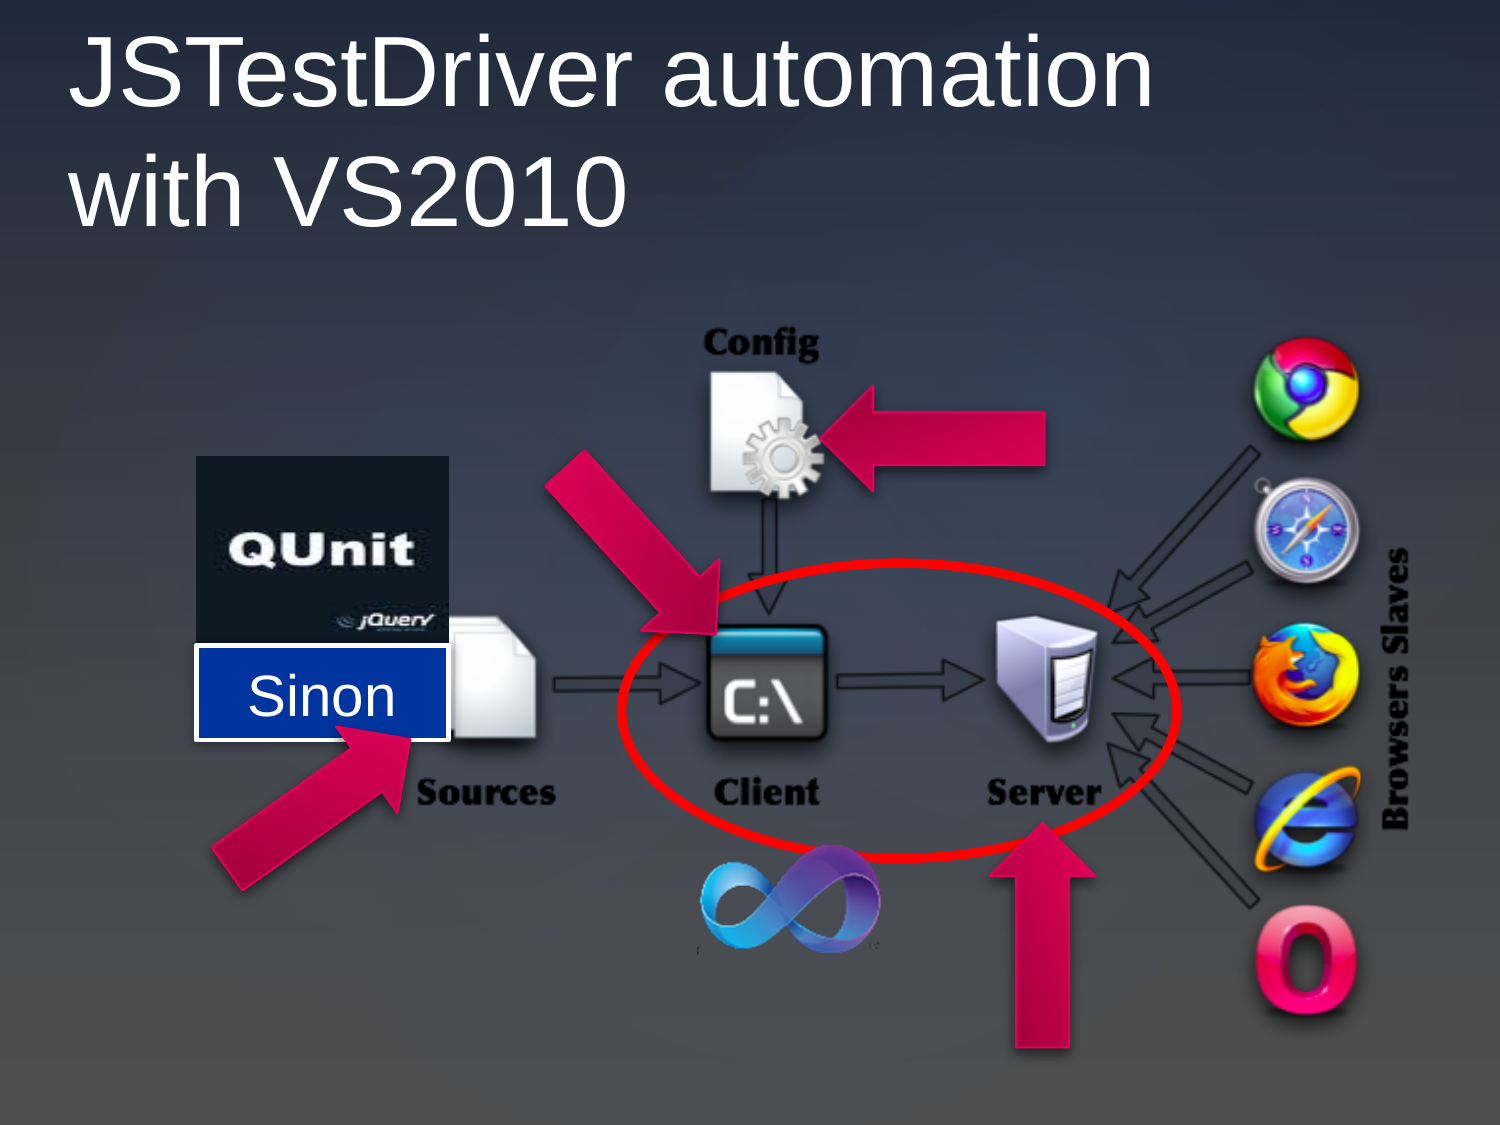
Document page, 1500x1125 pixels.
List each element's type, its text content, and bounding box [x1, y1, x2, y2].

text_box [210, 725, 386, 892]
title JSTestDriver automation with VS2010 [53, 223, 1291, 374]
text_box Sinon [194, 661, 386, 742]
picture [195, 456, 450, 647]
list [396, 314, 1424, 1060]
picture [696, 845, 882, 967]
